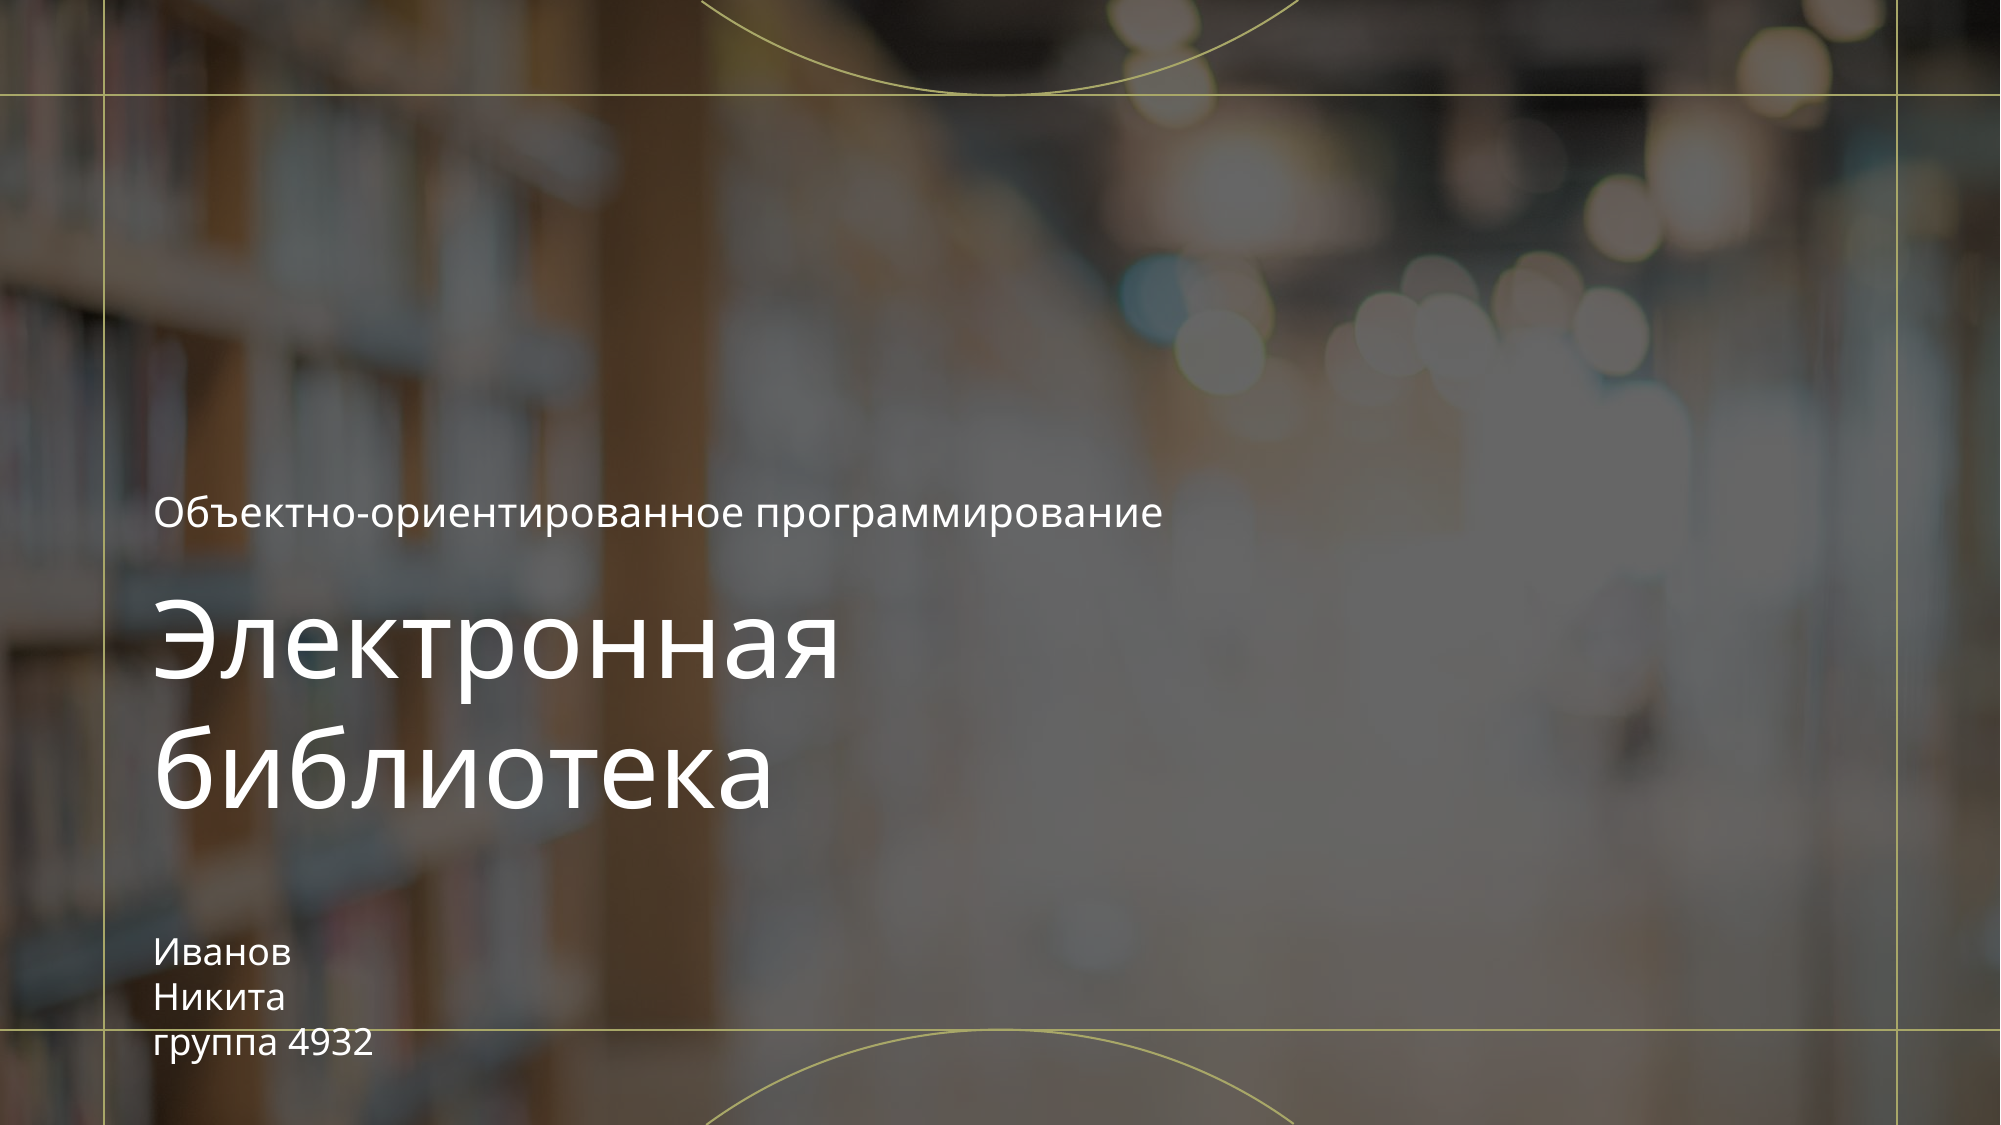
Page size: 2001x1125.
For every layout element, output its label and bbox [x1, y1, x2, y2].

text_box [0, 0, 2000, 1125]
